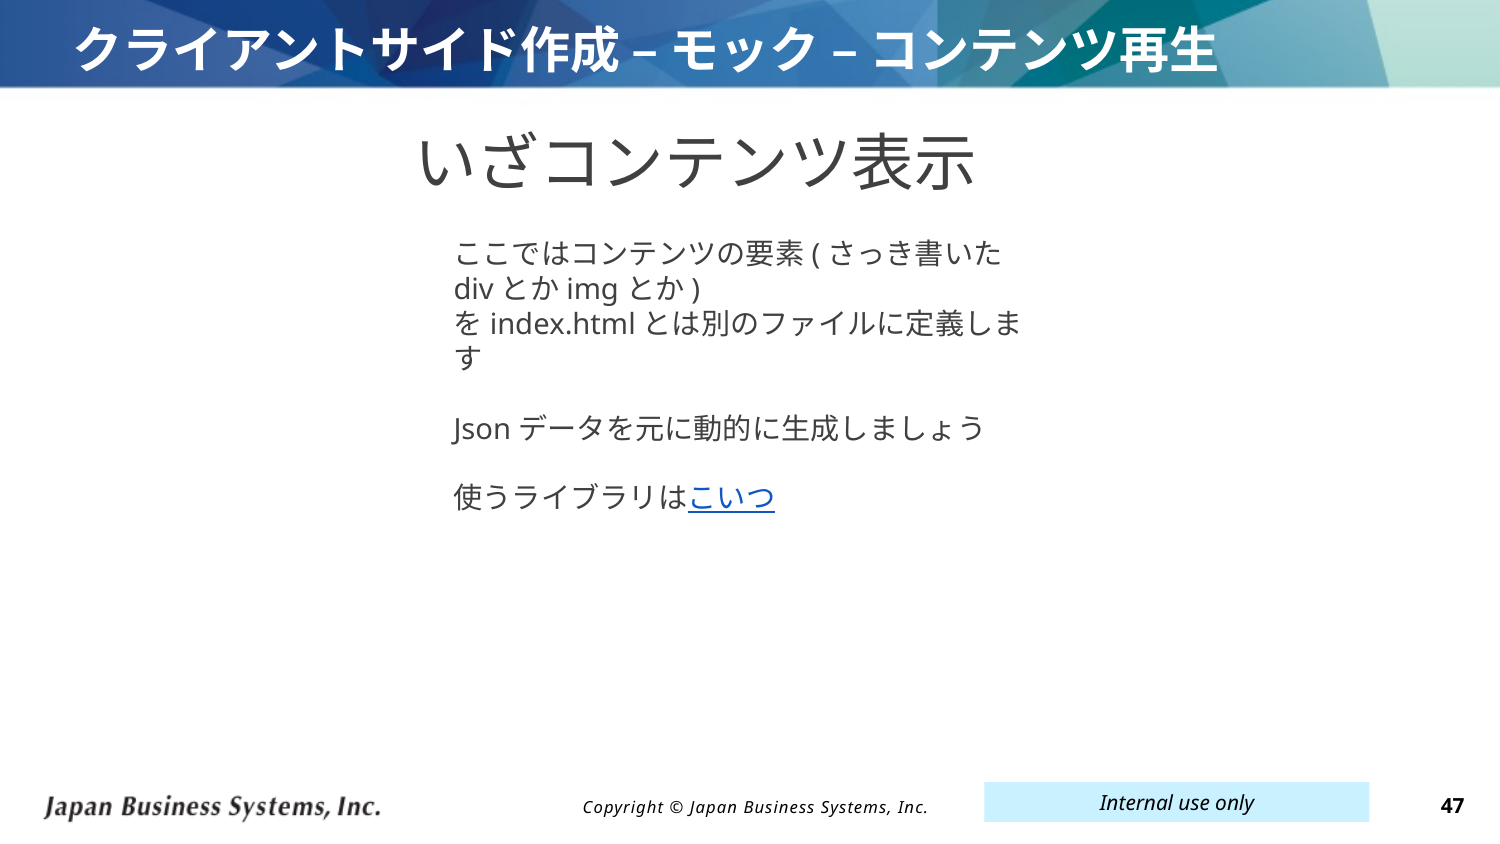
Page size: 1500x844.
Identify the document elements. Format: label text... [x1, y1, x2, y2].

text_box ここではコンテンツの要素(さっき書いたdivとかimgとか) をindex.htmlとは別のファイルに定義します Jsonデータを元に動的に生成しましょう 使うライブラリはこいつ [438, 227, 1040, 538]
picture [0, 0, 1500, 844]
title クライアントサイド作成 – モック – コンテンツ再生 [57, 10, 1441, 79]
list いざコンテンツ表示 [399, 115, 1001, 211]
